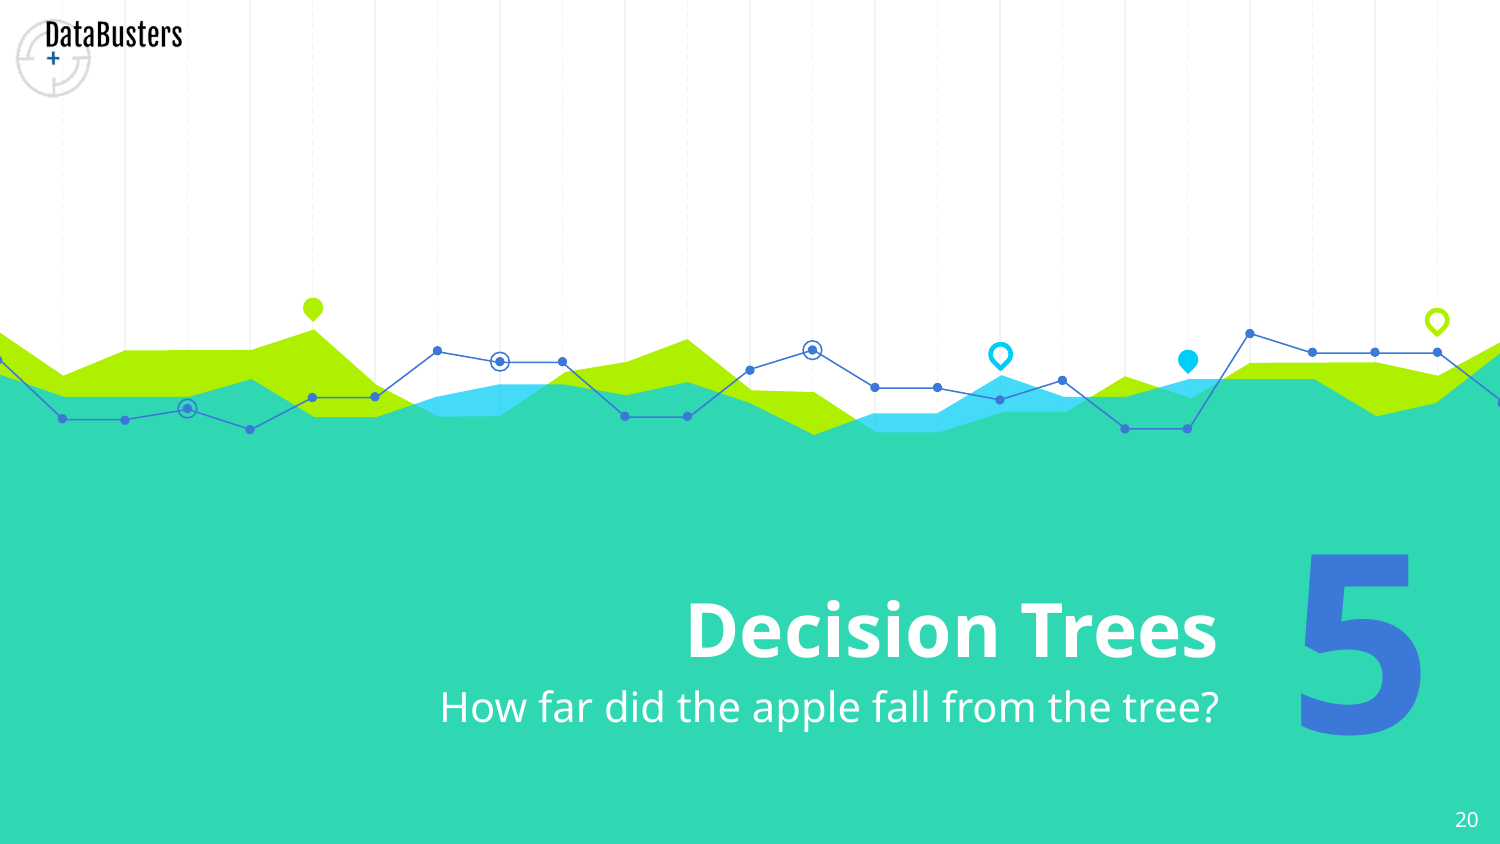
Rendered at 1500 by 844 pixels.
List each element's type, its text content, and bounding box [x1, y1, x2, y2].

text_box 5 [1216, 600, 1500, 799]
title Decision Trees [378, 497, 1235, 665]
picture [0, 0, 212, 118]
slide_number ‹#› [1403, 791, 1494, 844]
subtitle How far did the apple fall from the tree? [378, 665, 1216, 795]
